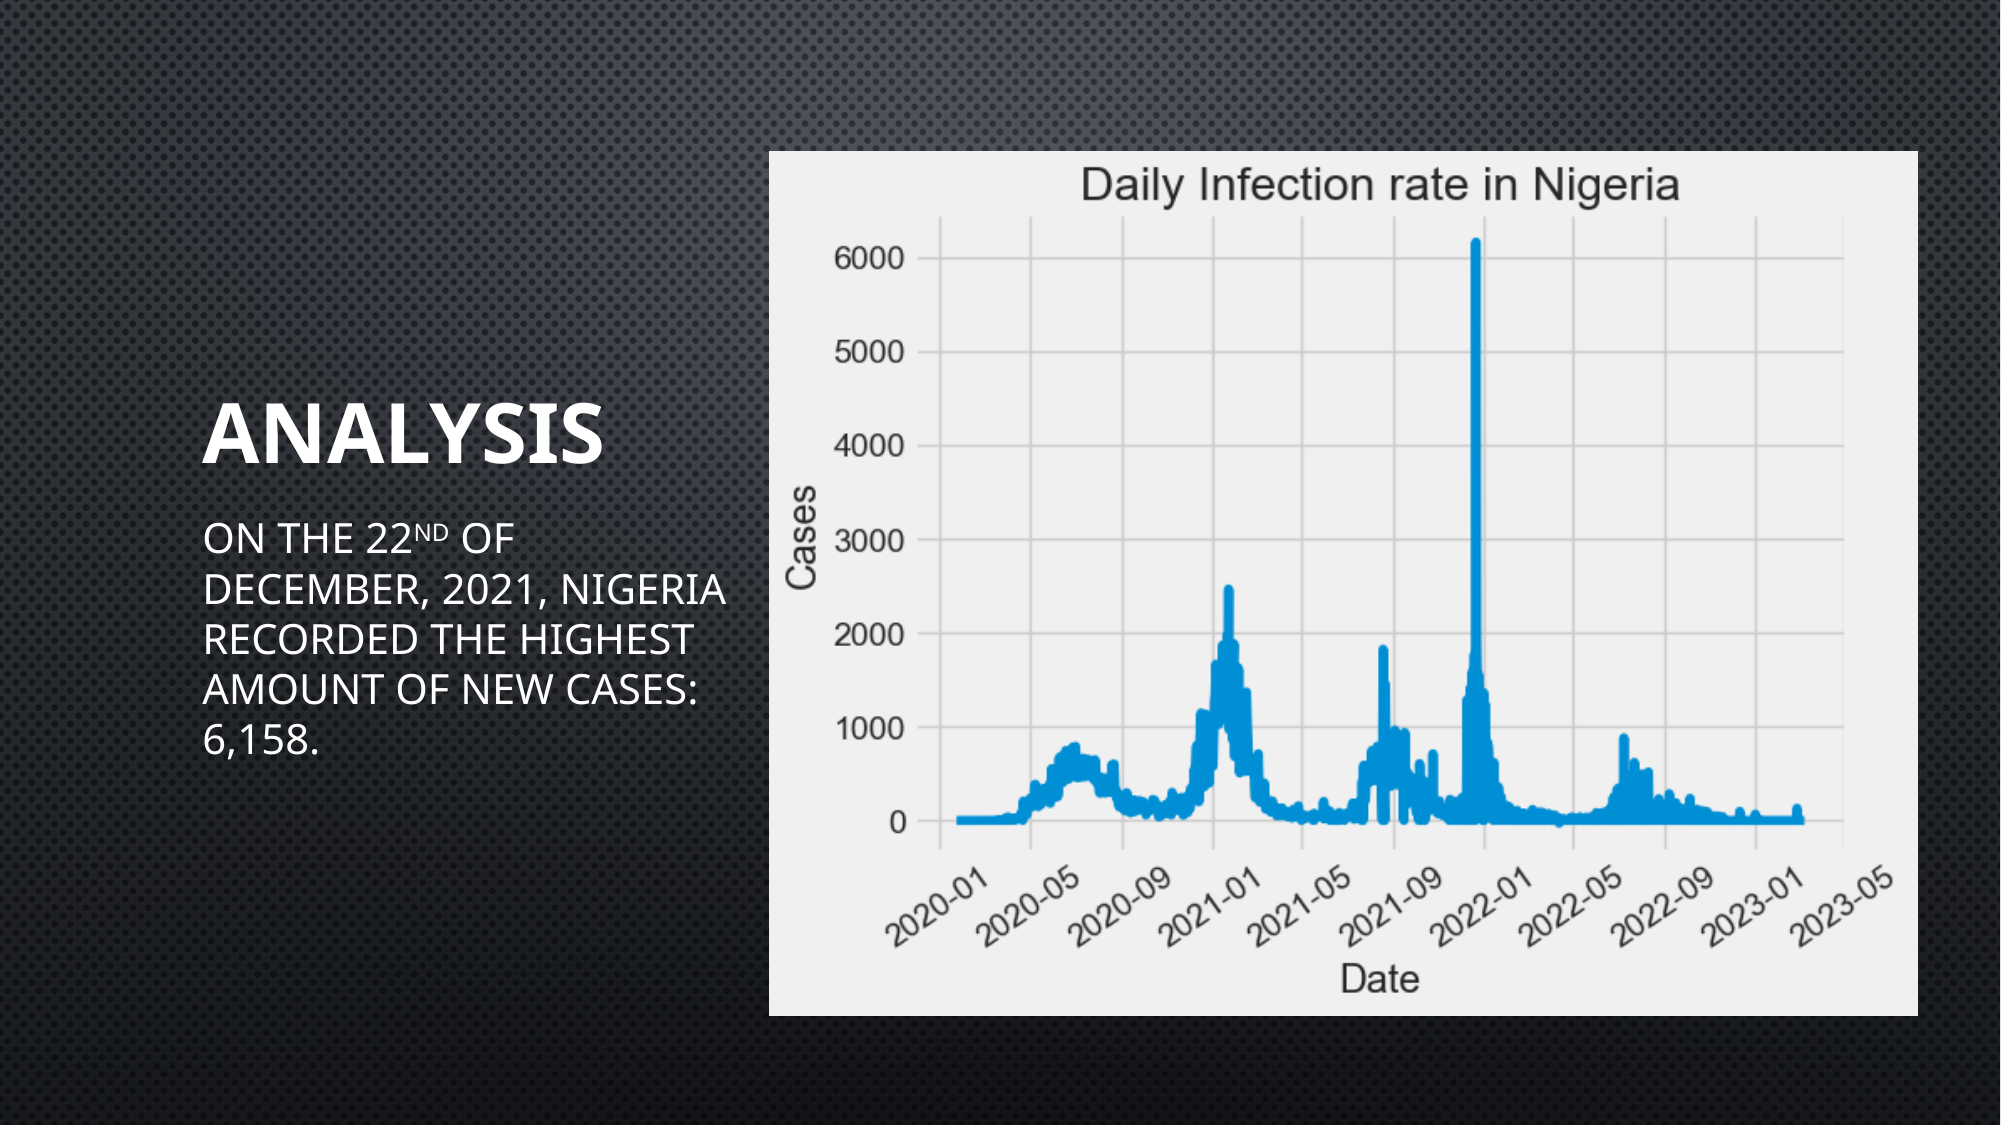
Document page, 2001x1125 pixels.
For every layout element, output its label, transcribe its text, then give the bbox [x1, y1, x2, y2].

list ON THE 22ND OF DECEMBER, 2021, NIGERIA RECORDED THE HIGHEST AMOUNT OF NEW CASES: 6,158. [187, 487, 769, 788]
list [769, 150, 1918, 1016]
title ANALYSIS [187, 262, 769, 487]
